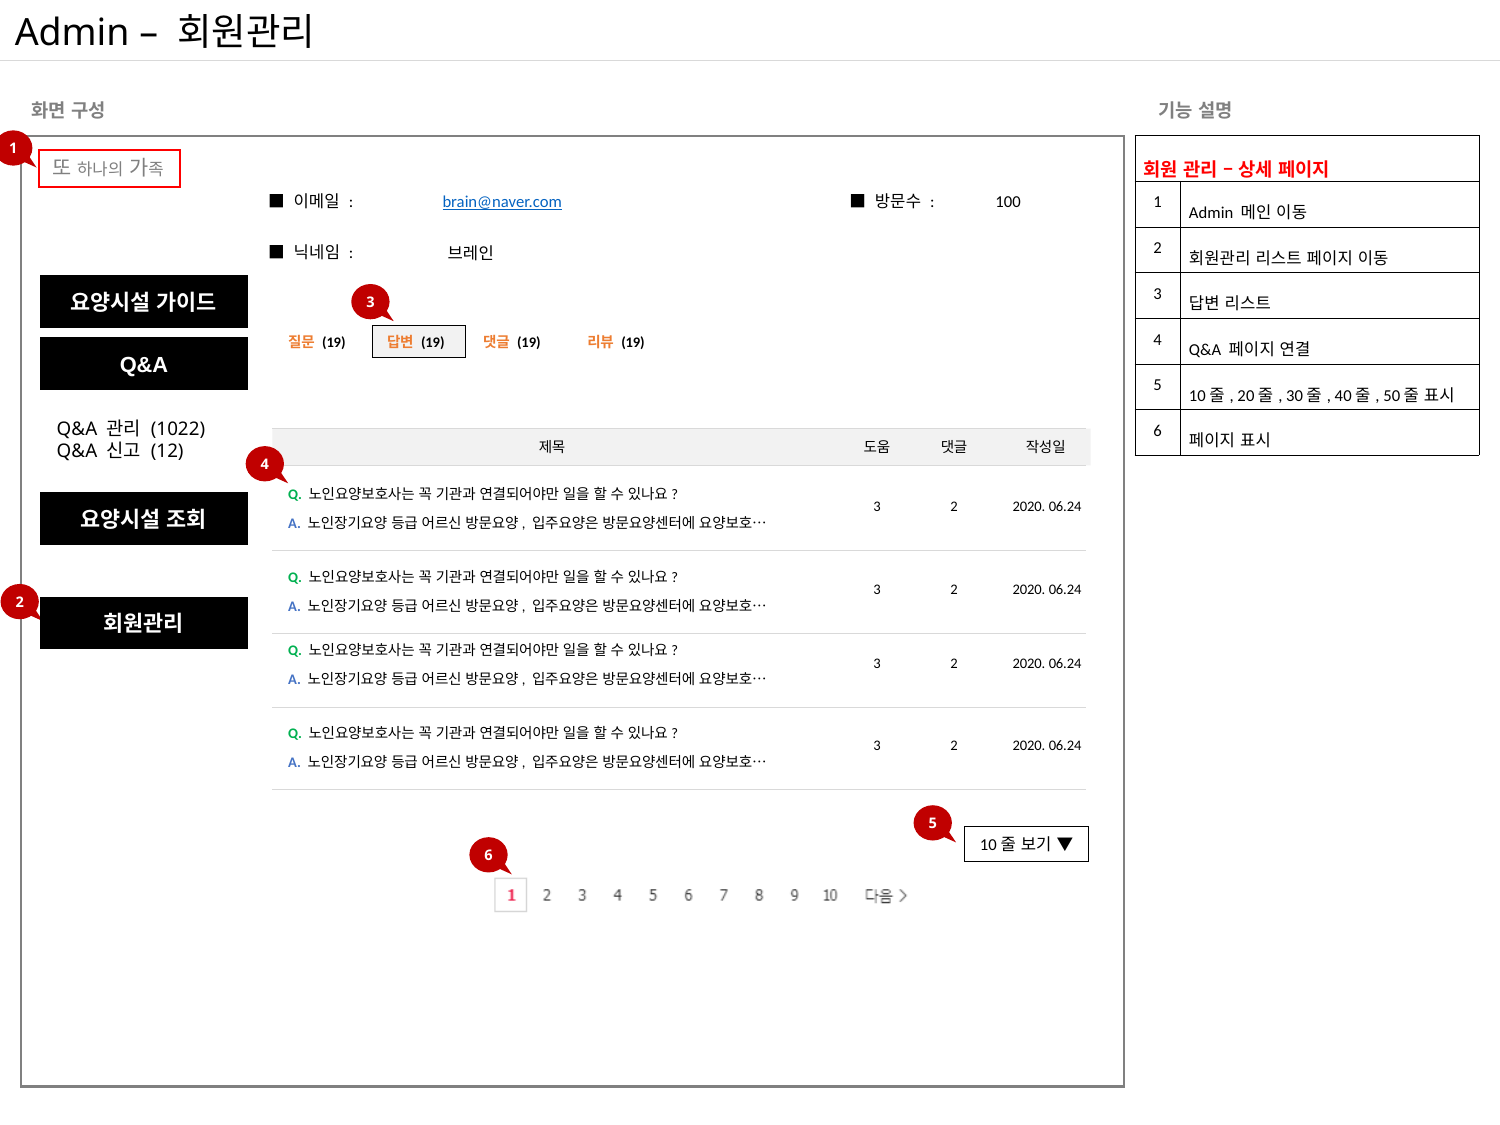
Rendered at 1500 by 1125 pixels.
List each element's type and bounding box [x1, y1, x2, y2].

table_cell [1136, 319, 1180, 364]
table_cell [1136, 182, 1180, 227]
table_cell [1136, 365, 1180, 409]
table_cell [1136, 228, 1180, 272]
table_header [1136, 136, 1479, 181]
table_cell [1181, 319, 1479, 364]
text_box [1143, 91, 1248, 129]
text_box [0, 91, 1125, 1088]
table_cell [1136, 273, 1180, 318]
table_cell [1181, 273, 1479, 318]
table_cell [1181, 228, 1479, 272]
table_cell [1181, 182, 1479, 227]
table_cell [1181, 410, 1479, 455]
text_box [0, 0, 1500, 61]
table_cell [1136, 410, 1180, 455]
table_cell [1181, 365, 1479, 409]
picture [478, 860, 920, 925]
